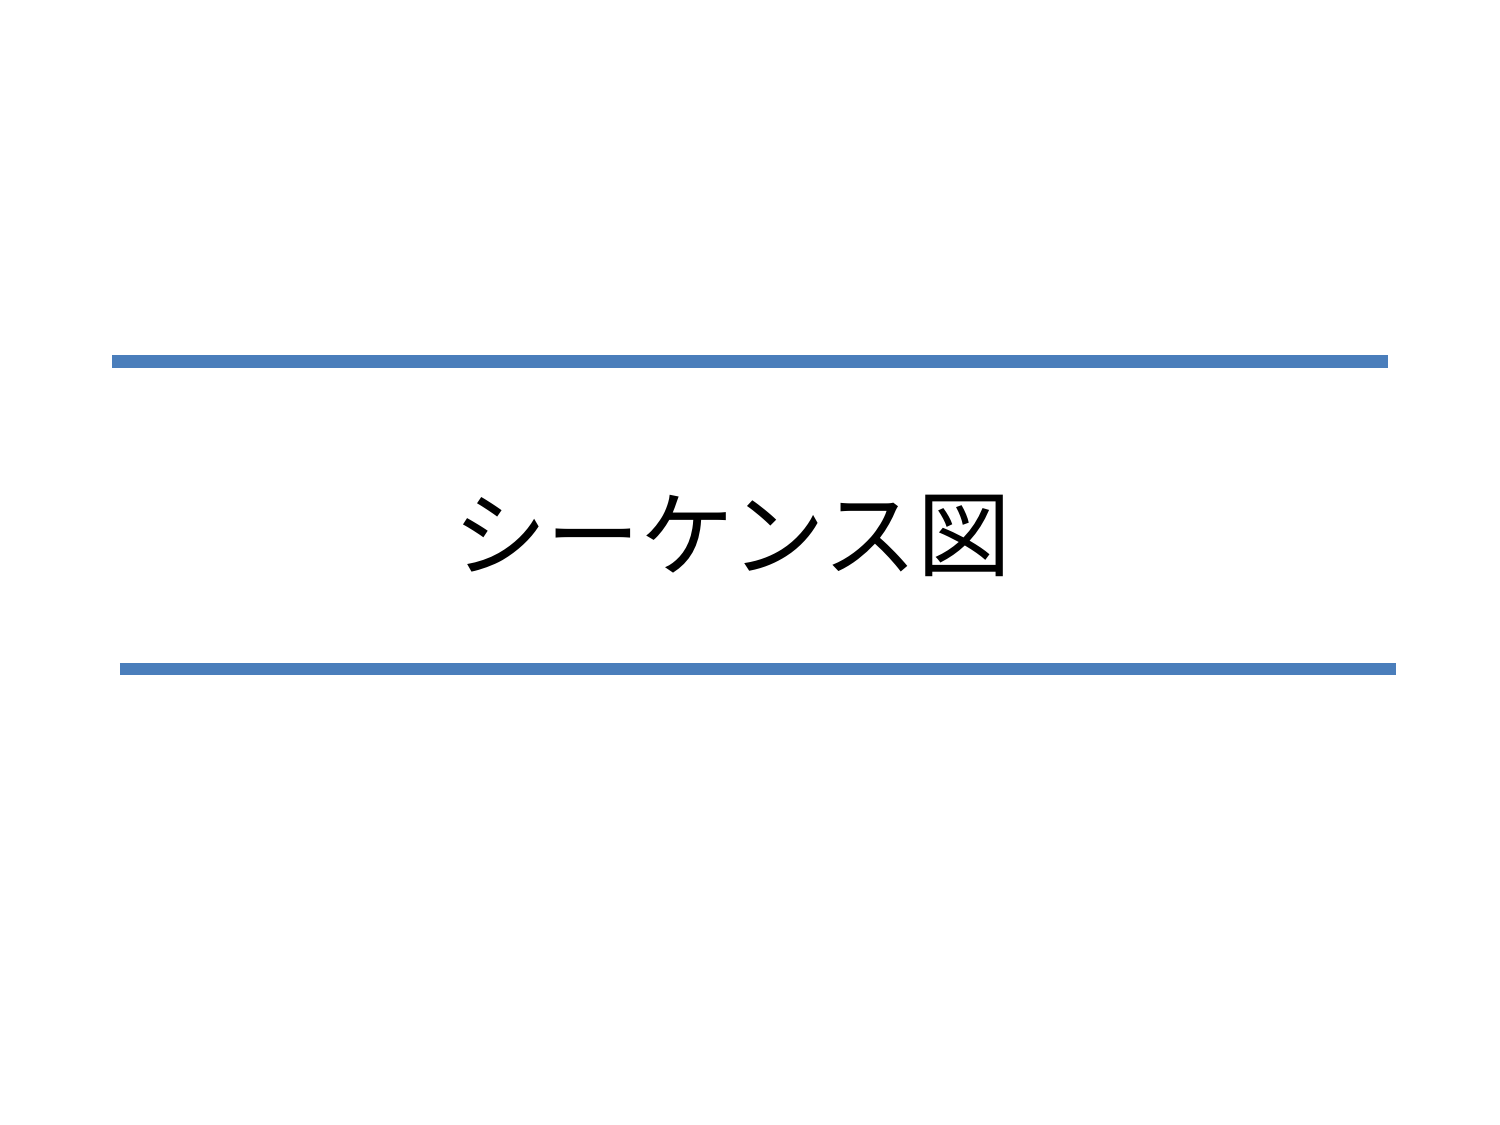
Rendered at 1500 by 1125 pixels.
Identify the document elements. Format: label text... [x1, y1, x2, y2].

text_box シーケンス図 [438, 468, 1026, 596]
